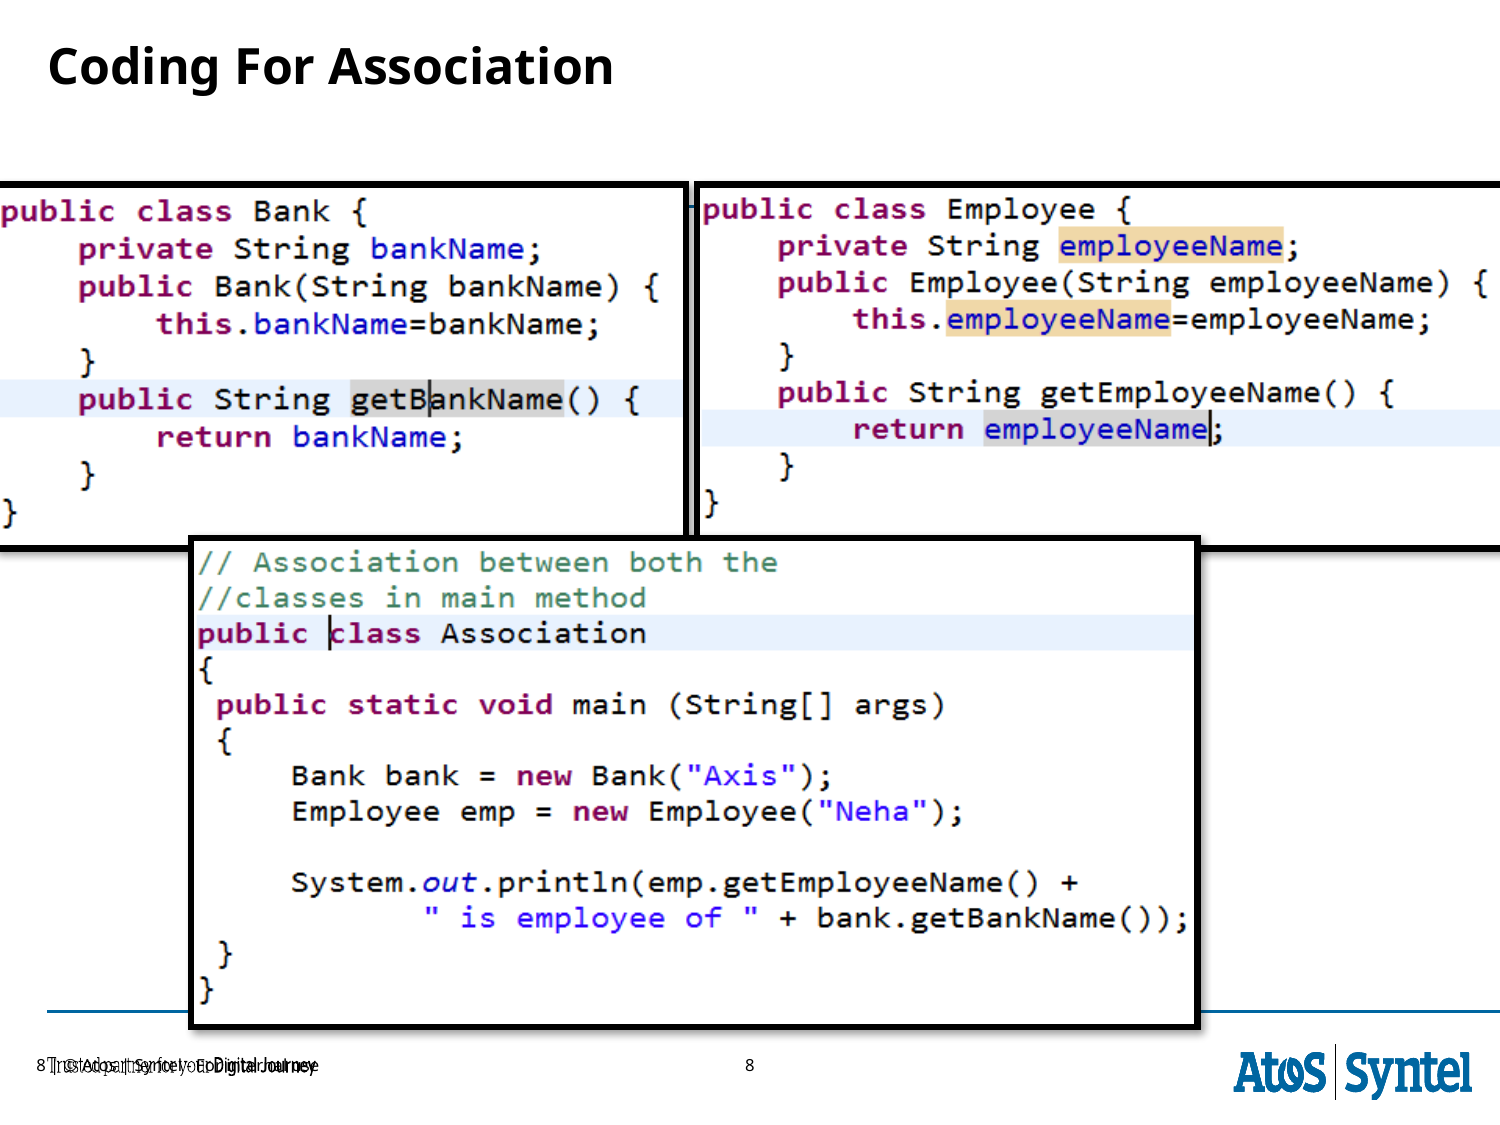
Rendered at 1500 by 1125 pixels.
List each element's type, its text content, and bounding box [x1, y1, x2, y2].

picture [0, 187, 1500, 1024]
title Coding For Association [47, 26, 1471, 181]
